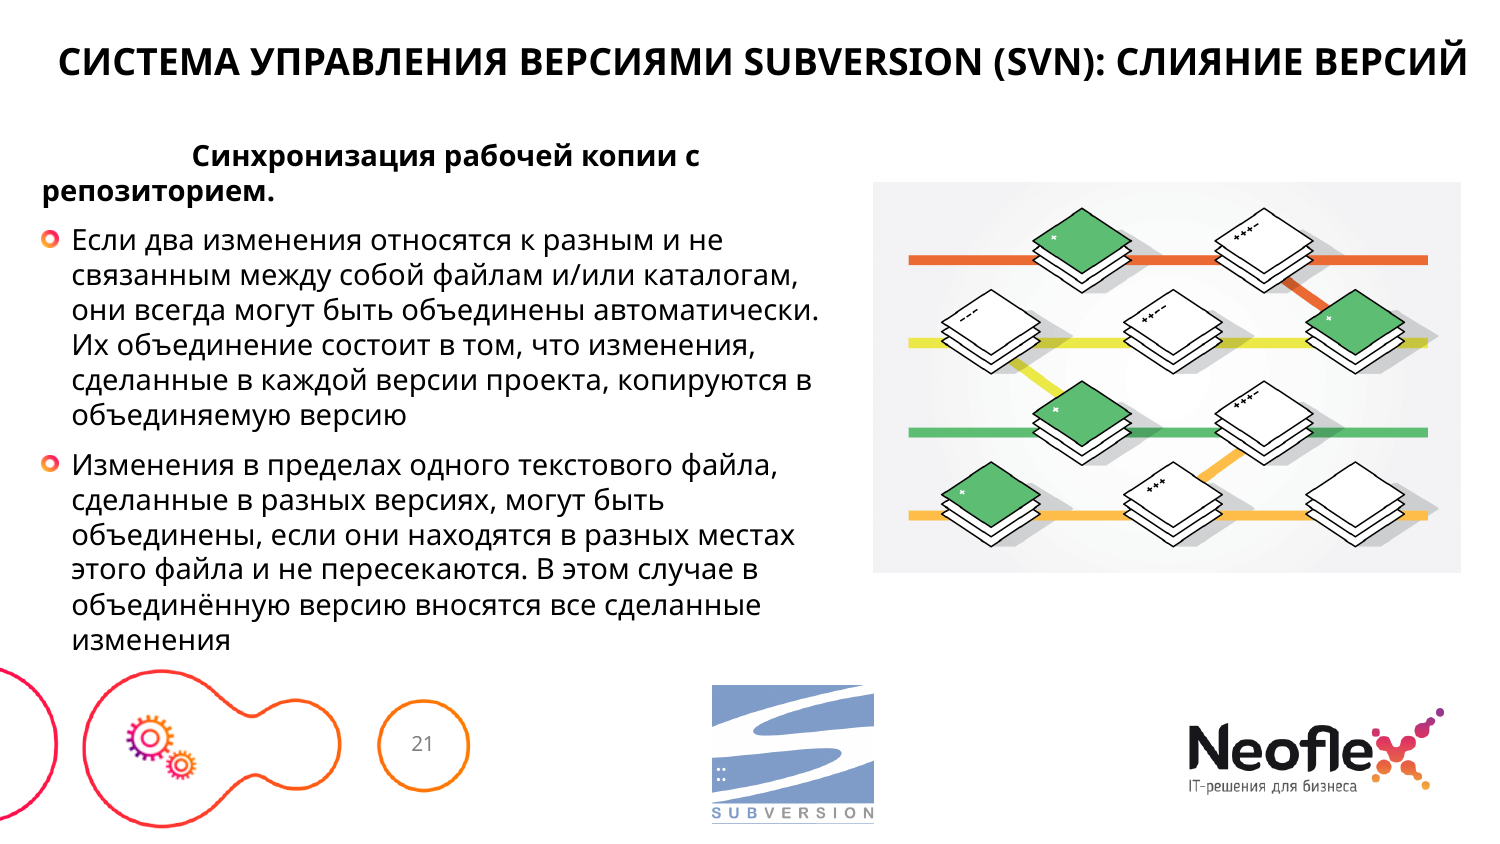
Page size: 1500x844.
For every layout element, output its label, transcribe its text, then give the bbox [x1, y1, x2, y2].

picture [0, 0, 1500, 844]
slide_number 21 [383, 704, 463, 786]
list Синхронизация рабочей копии с репозиторием. Если два изменения относятся к разным и не связанным между собой файлам и/или каталогам, они всегда могут быть объединены автоматически. Их объединение состоит в том, что изменения, сделанные в каждой версии проекта, копируются в объединяемую версию Изменения в пределах одного текстового файла, сделанные в разных версиях, могут быть объединены, если они находятся в разных местах этого файла и не пересекаются. В этом случае в объединённую версию вносятся все сделанные изменения [41, 129, 852, 645]
title Система управления версиями Subversion (SVN): слияние версий [57, 30, 1477, 115]
